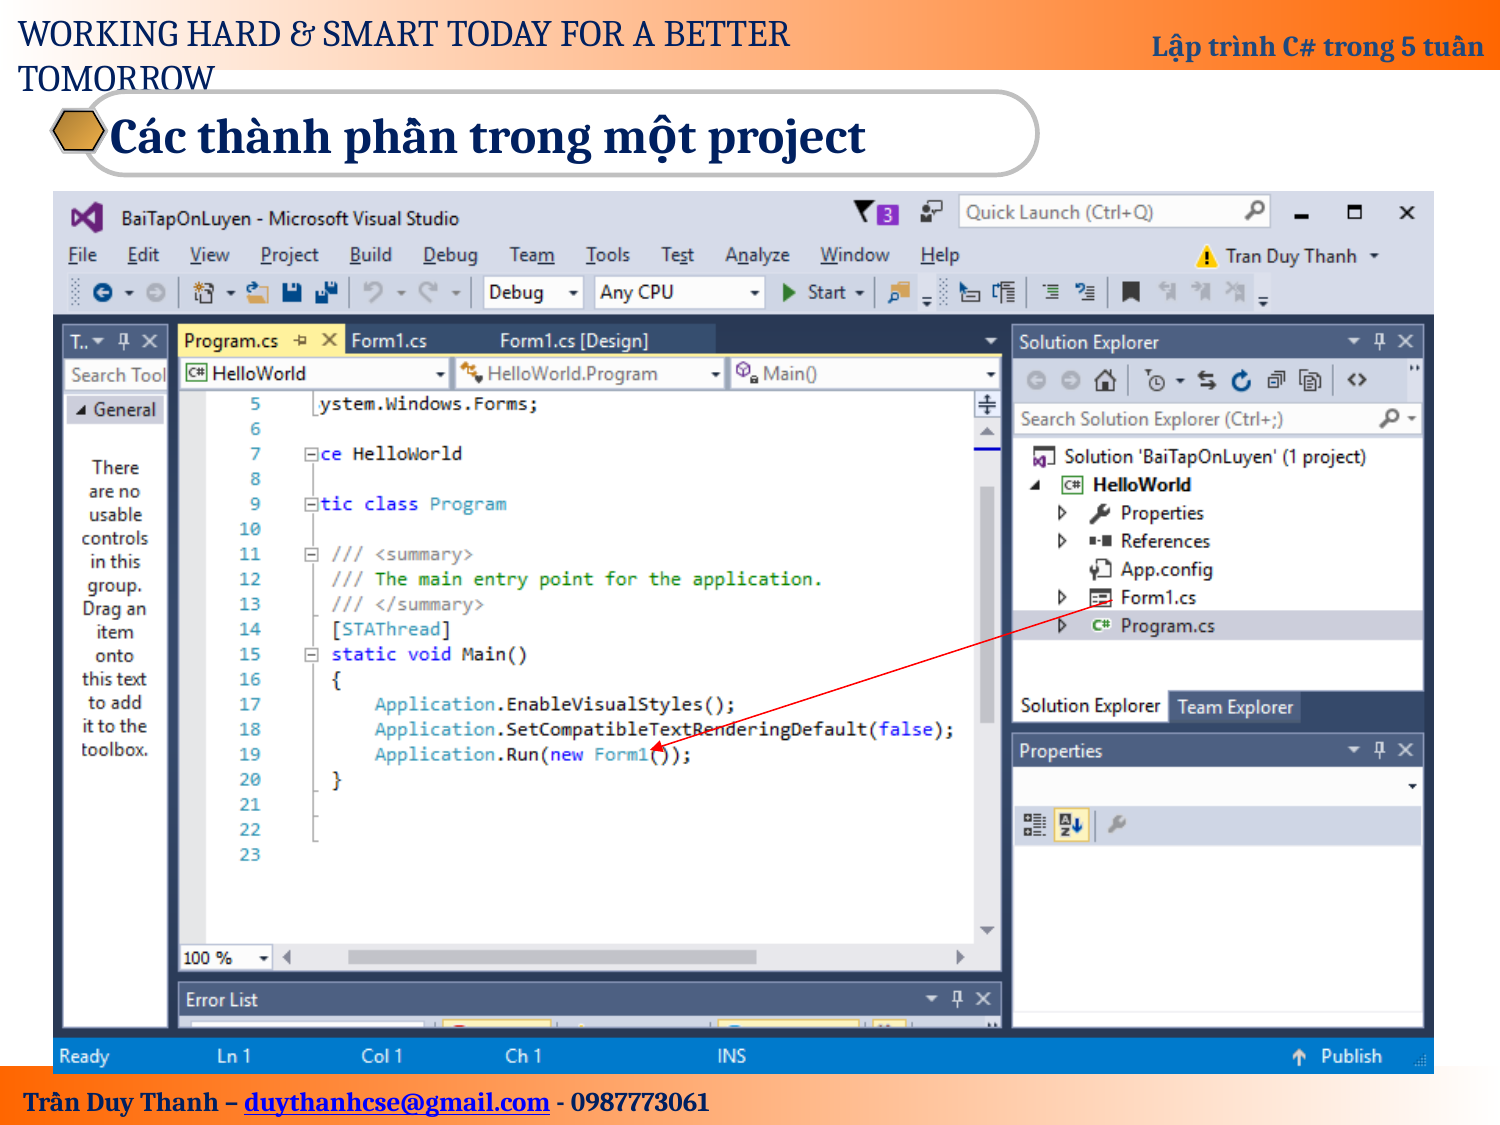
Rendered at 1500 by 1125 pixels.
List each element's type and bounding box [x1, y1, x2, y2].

text_box [649, 599, 1113, 751]
text_box [49, 91, 1038, 176]
text_box [1207, 0, 1211, 70]
picture [53, 191, 1434, 1074]
